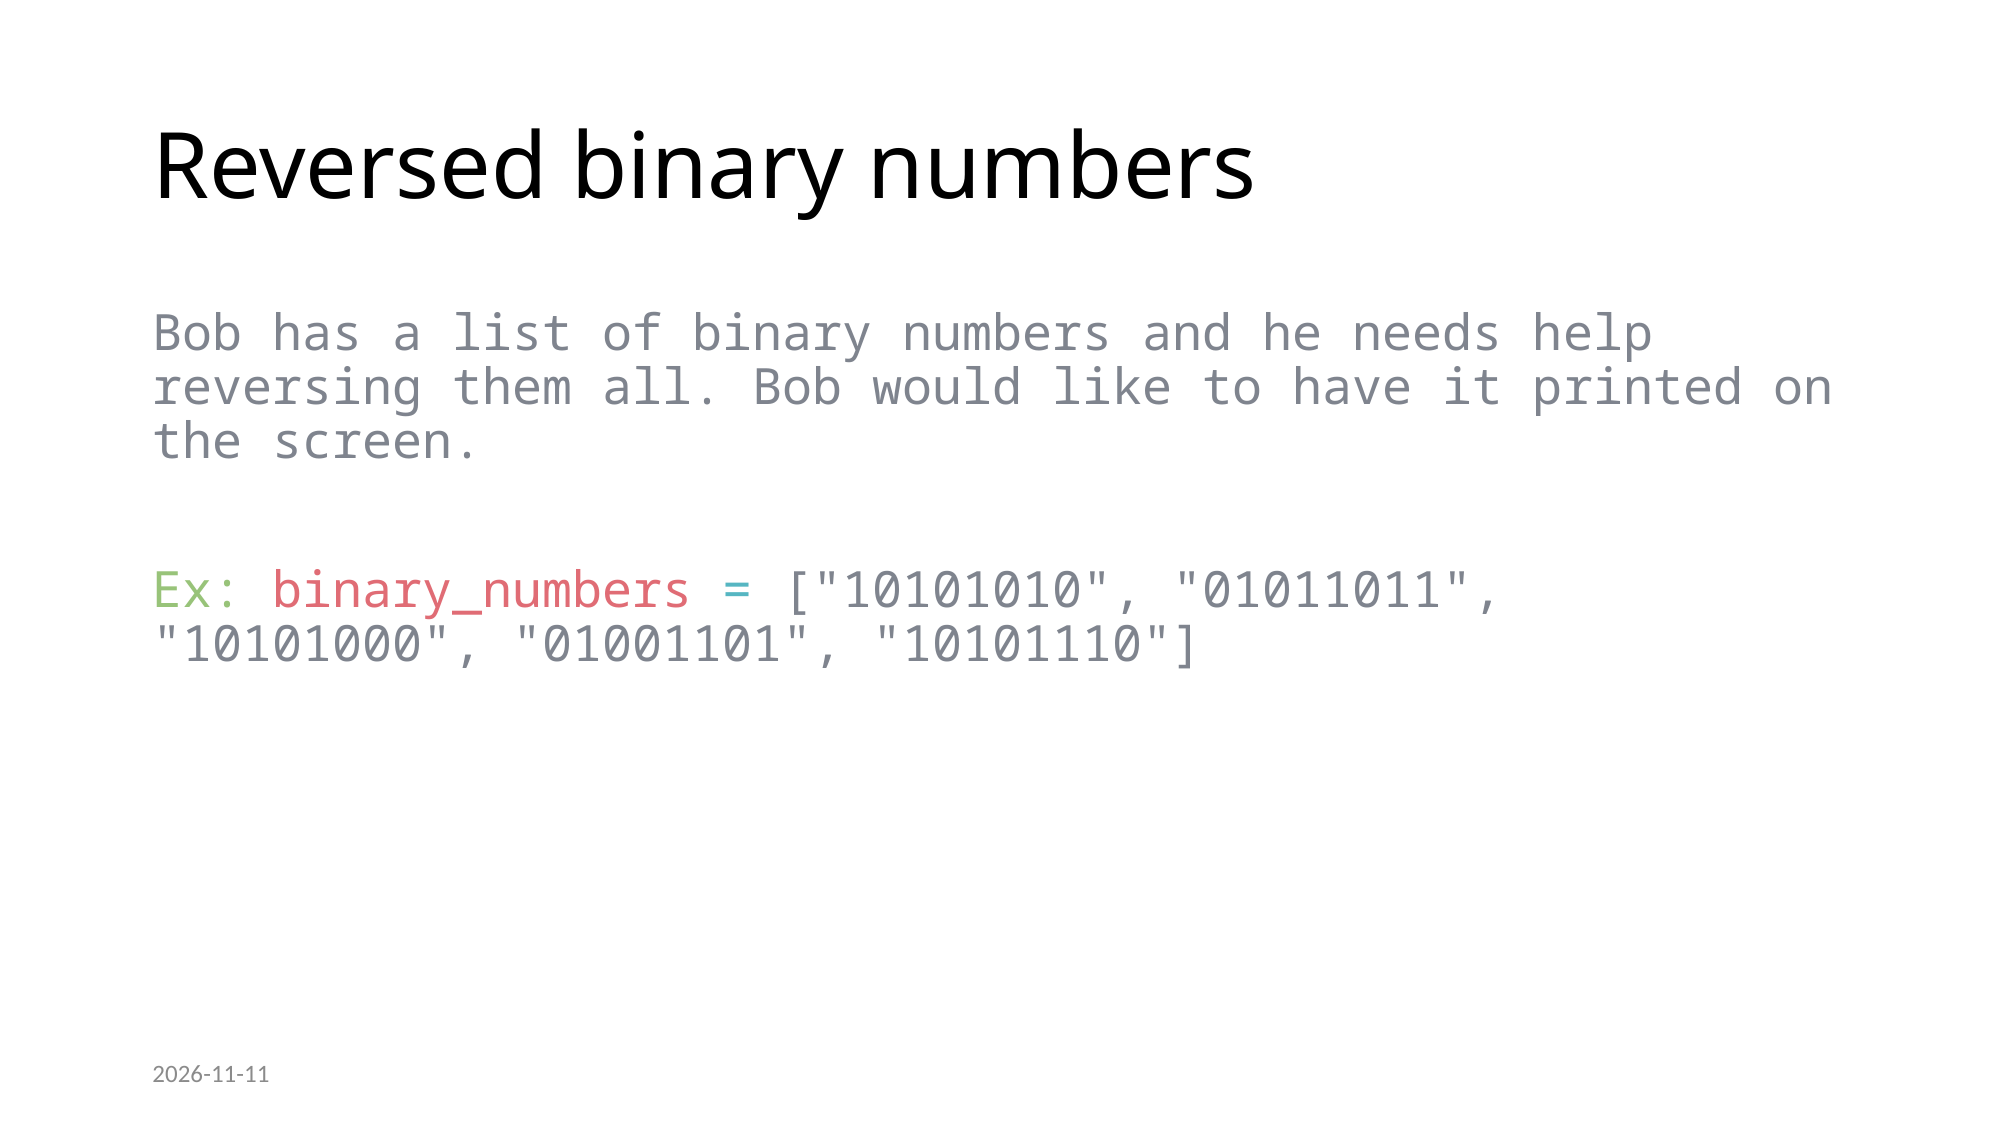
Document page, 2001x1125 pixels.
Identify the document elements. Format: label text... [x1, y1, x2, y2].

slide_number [137, 1042, 588, 1103]
list Bob has a list of binary numbers and he needs help reversing them all. Bob would like to have it printed on the screen. Ex: binary_numbers = ["10101010", "01011011", "10101000", "01001101", "10101110"] [137, 299, 1863, 1014]
title Reversed binary numbers [137, 59, 1863, 278]
